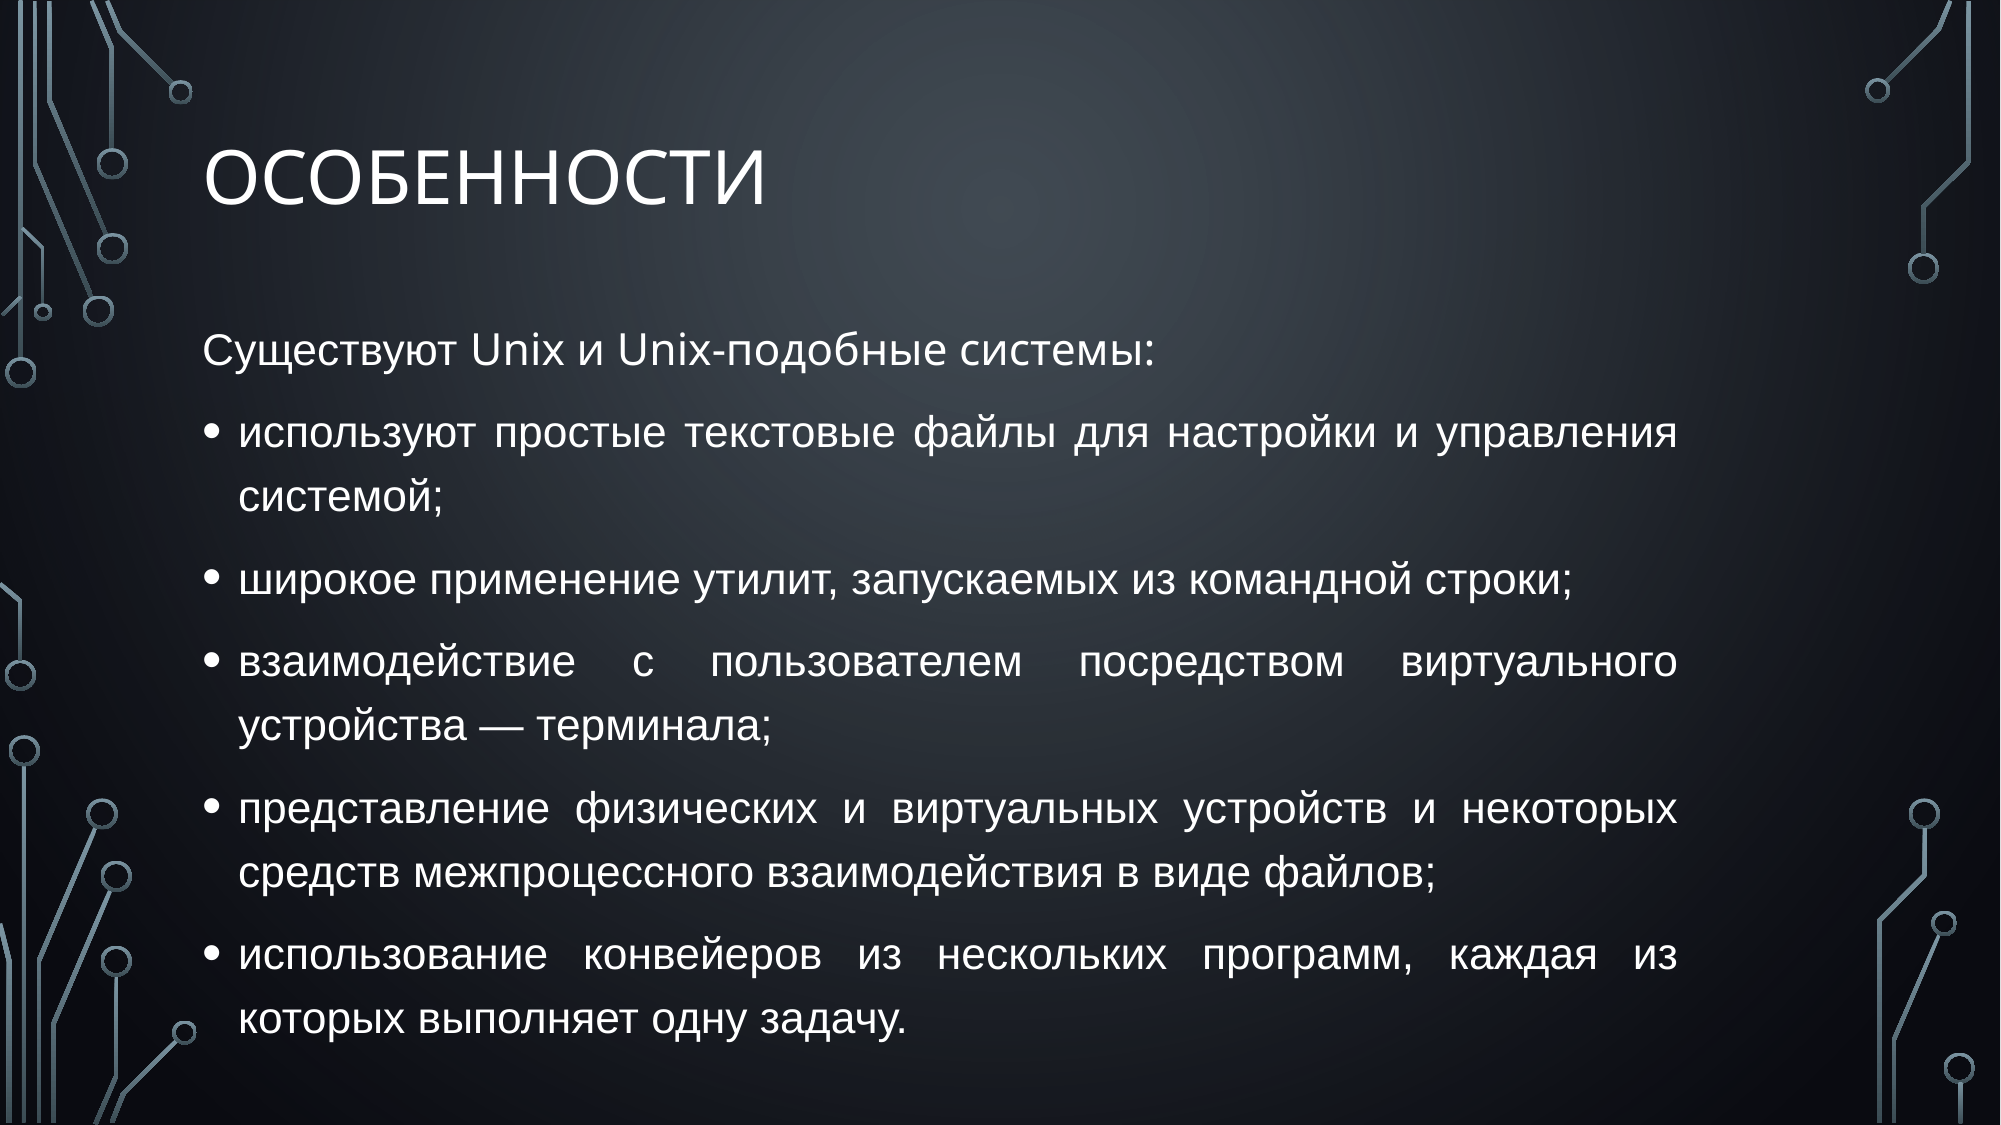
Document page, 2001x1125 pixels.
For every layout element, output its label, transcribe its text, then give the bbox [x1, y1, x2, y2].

list Существуют Unix и Unix-подобные системы: используют простые текстовые файлы для настройки и управления системой; широкое применение утилит, запускаемых из командной строки; взаимодействие с пользователем посредством виртуального устройства — терминала; представление физических и виртуальных устройств и некоторых средств межпроцессного взаимодействия в виде файлов; использование конвейеров из нескольких программ, каждая из которых выполняет одну задачу. [187, 303, 1696, 1067]
title особенности [187, 58, 1812, 302]
